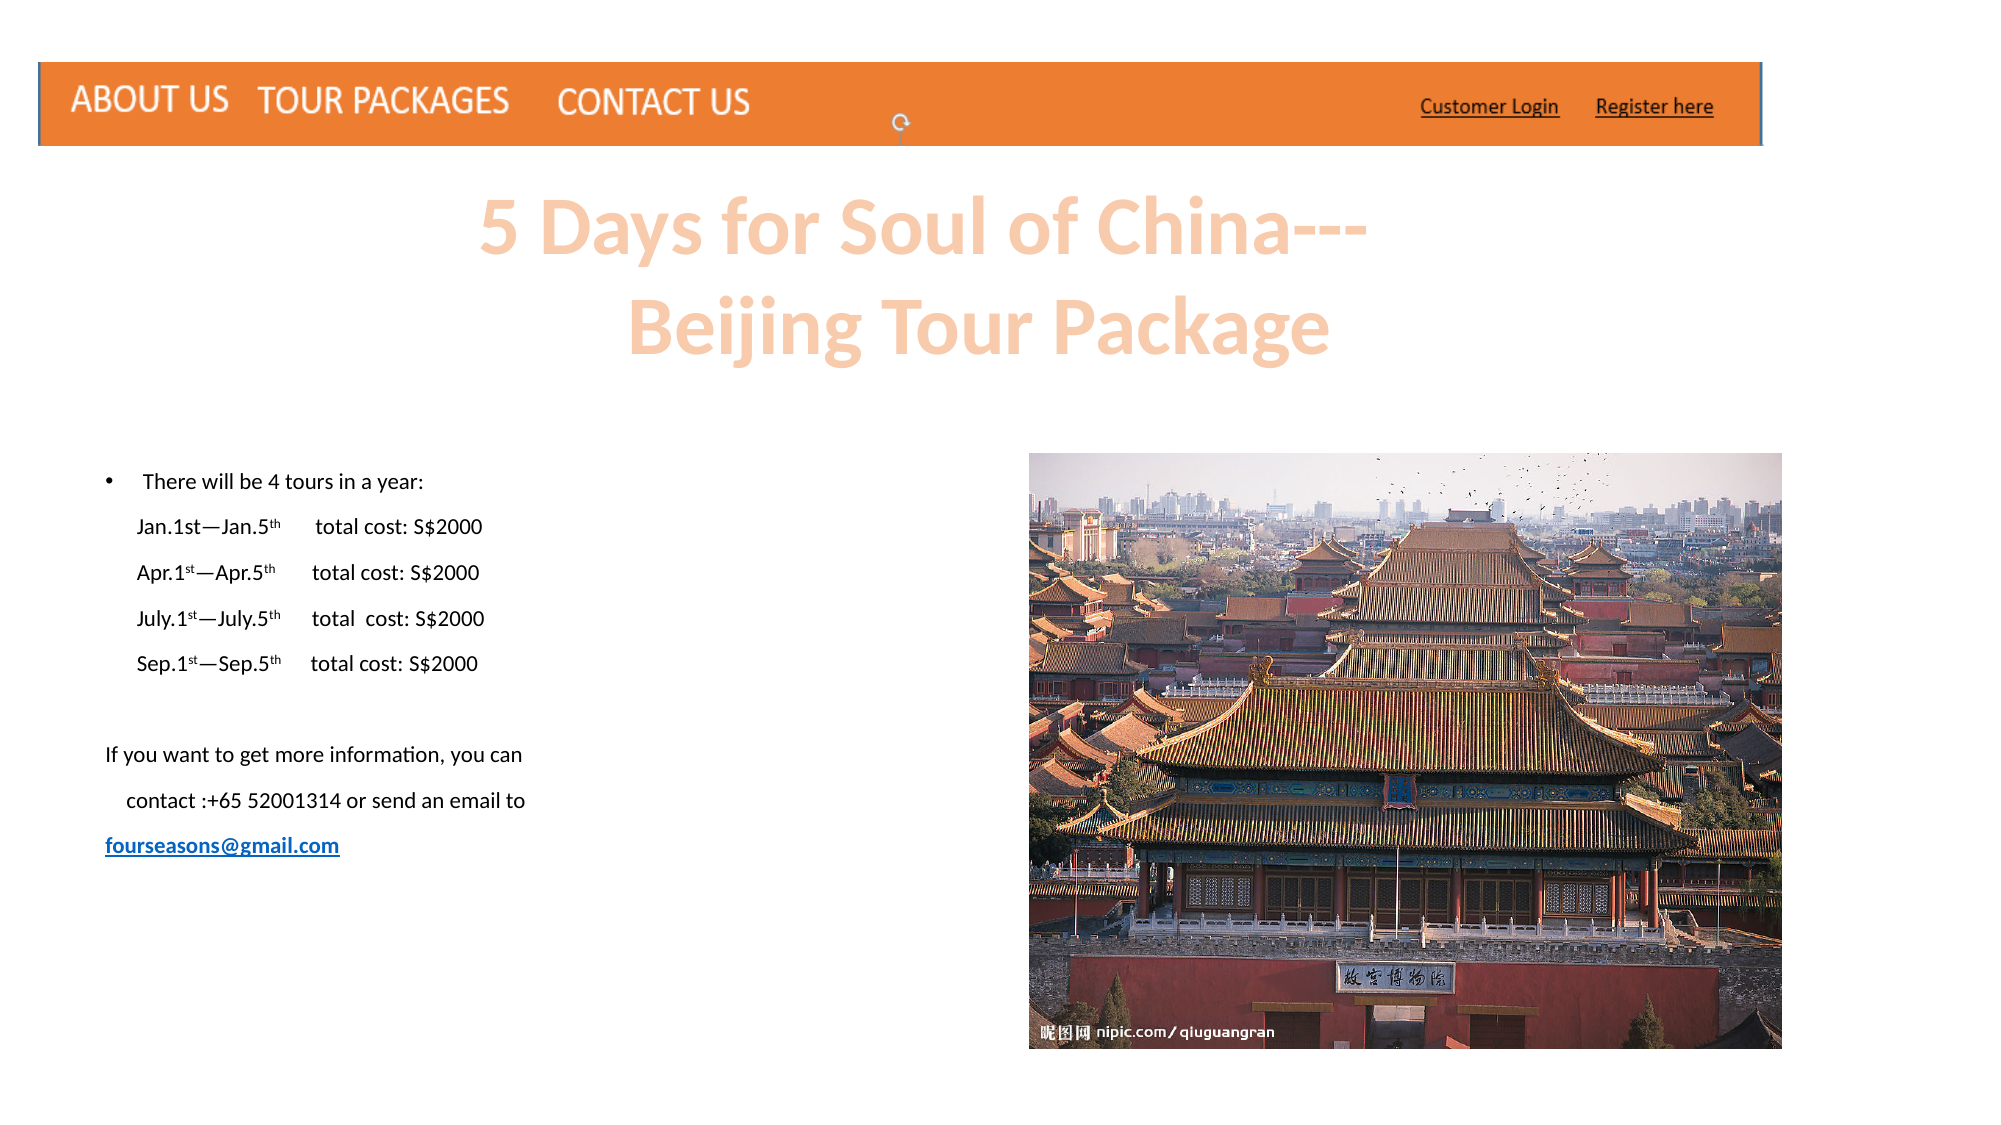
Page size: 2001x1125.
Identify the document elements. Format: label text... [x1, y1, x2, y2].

text_box 5 Days for Soul of China--- Beijing Tour Package [416, 164, 1432, 379]
picture [38, 62, 1764, 146]
list There will be 4 tours in a year: Jan.1st—Jan.5th total cost: S$2000 Apr.1st—Apr.5th total cost: S$2000 July.1st—July.5th total cost: S$2000 Sep.1st—Sep.5th total cost: S$2000 If you want to get more information, you can contact :+65 52001314 or send an email to fourseasons@gmail.com [90, 462, 995, 1125]
picture [1029, 453, 1782, 1049]
